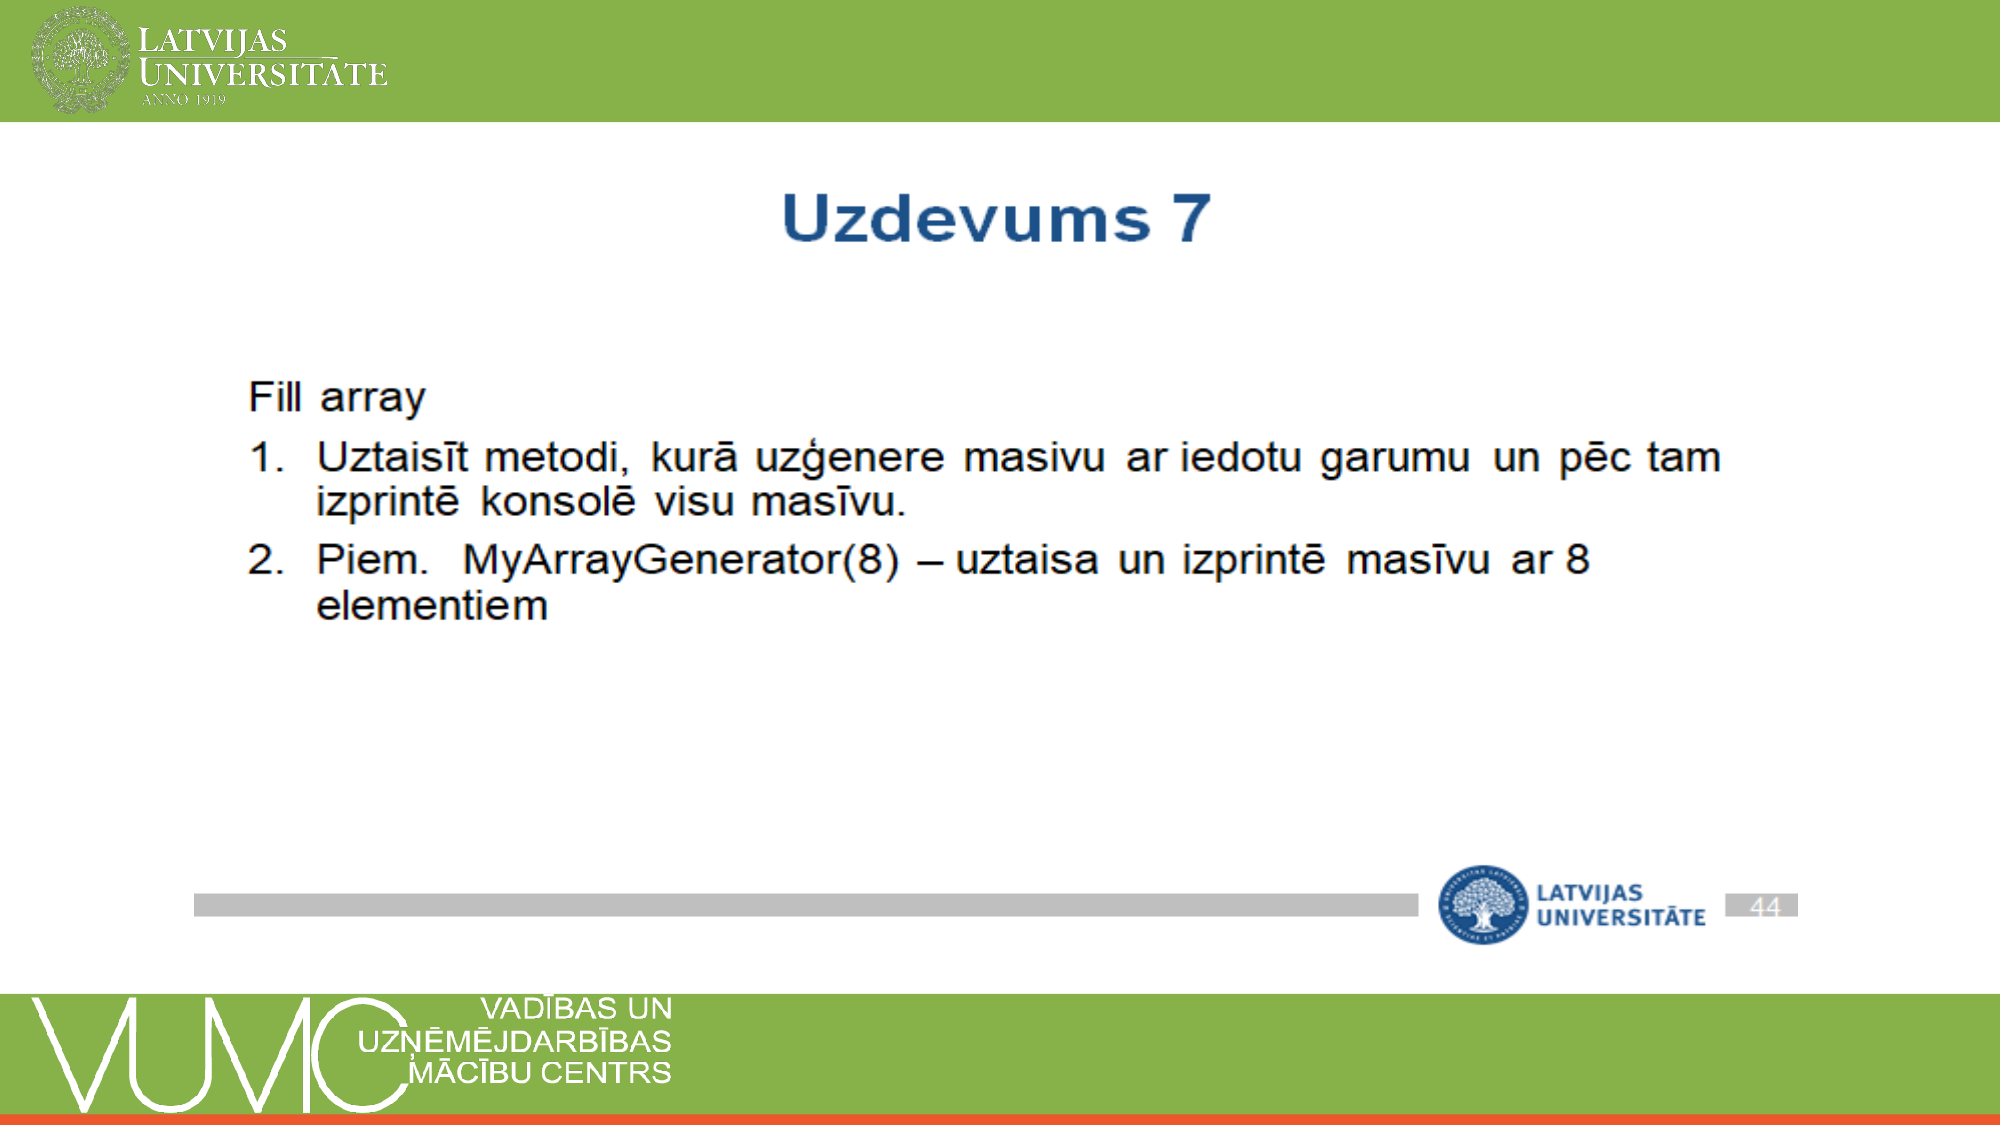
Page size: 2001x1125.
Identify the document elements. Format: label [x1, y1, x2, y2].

picture [194, 159, 1798, 954]
picture [31, 6, 387, 114]
picture [31, 993, 671, 1113]
